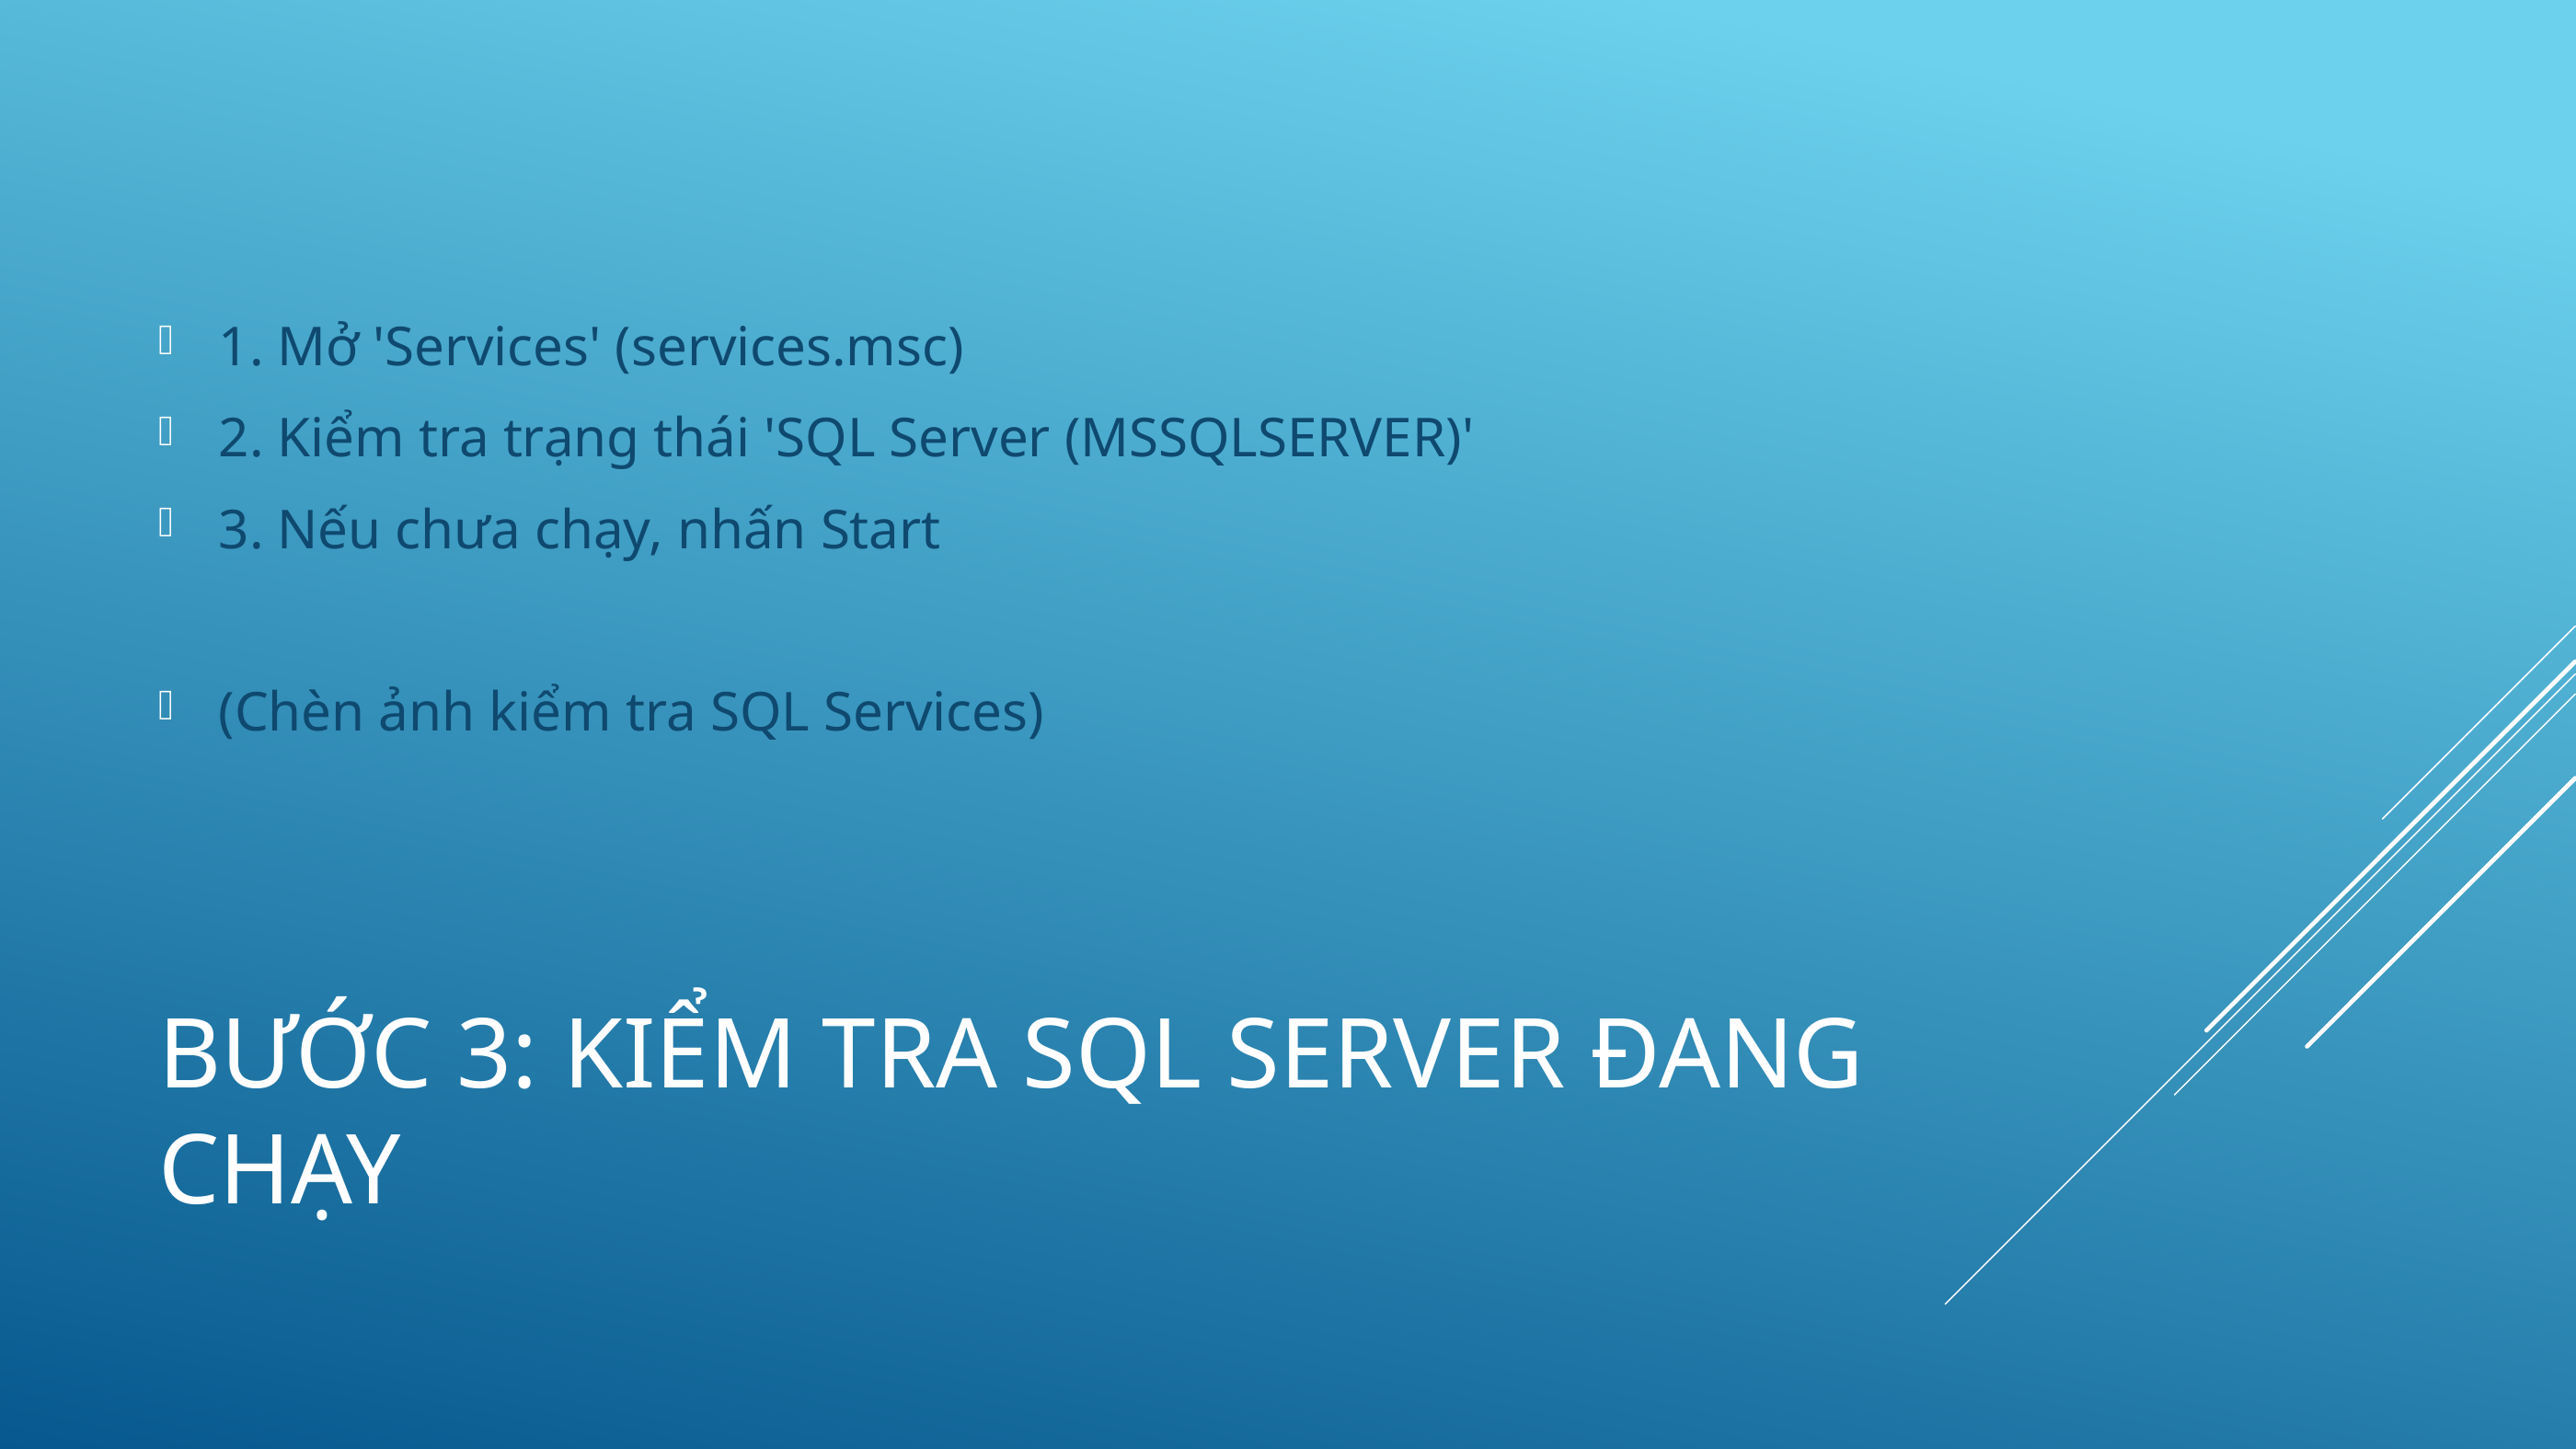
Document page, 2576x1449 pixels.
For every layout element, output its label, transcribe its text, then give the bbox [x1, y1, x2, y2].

list 1. Mở 'Services' (services.msc) 2. Kiểm tra trạng thái 'SQL Server (MSSQLSERVER)' 3. Nếu chưa chạy, nhấn Start (Chèn ảnh kiểm tra SQL Services) [144, 144, 1949, 909]
title Bước 3: Kiểm tra SQL Server đang chạy [144, 948, 1949, 1267]
